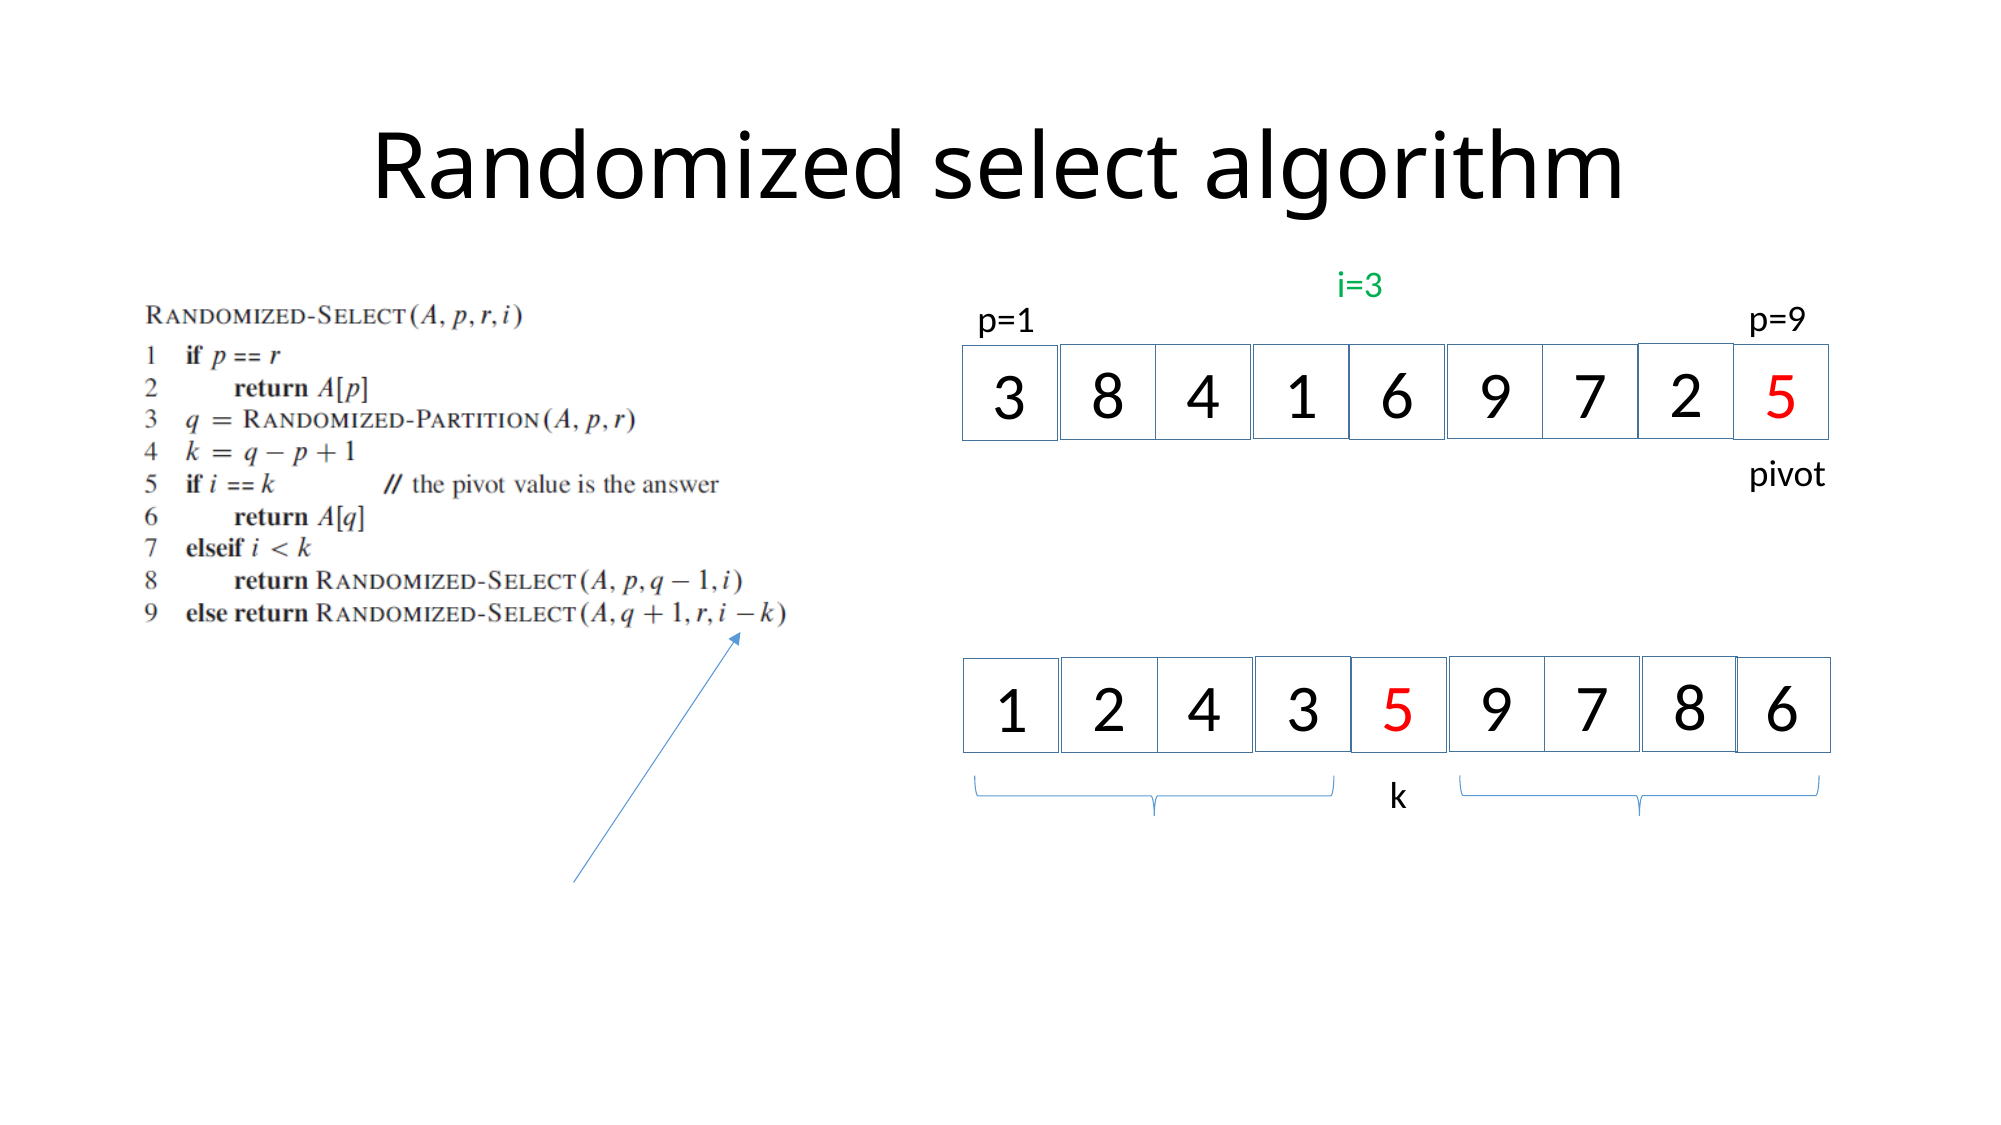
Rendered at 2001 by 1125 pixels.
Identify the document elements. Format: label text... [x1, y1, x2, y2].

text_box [962, 253, 1842, 503]
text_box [573, 631, 741, 883]
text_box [963, 656, 1831, 825]
list k [137, 299, 1863, 1014]
title Randomized select algorithm [137, 59, 1863, 278]
picture [138, 299, 794, 632]
